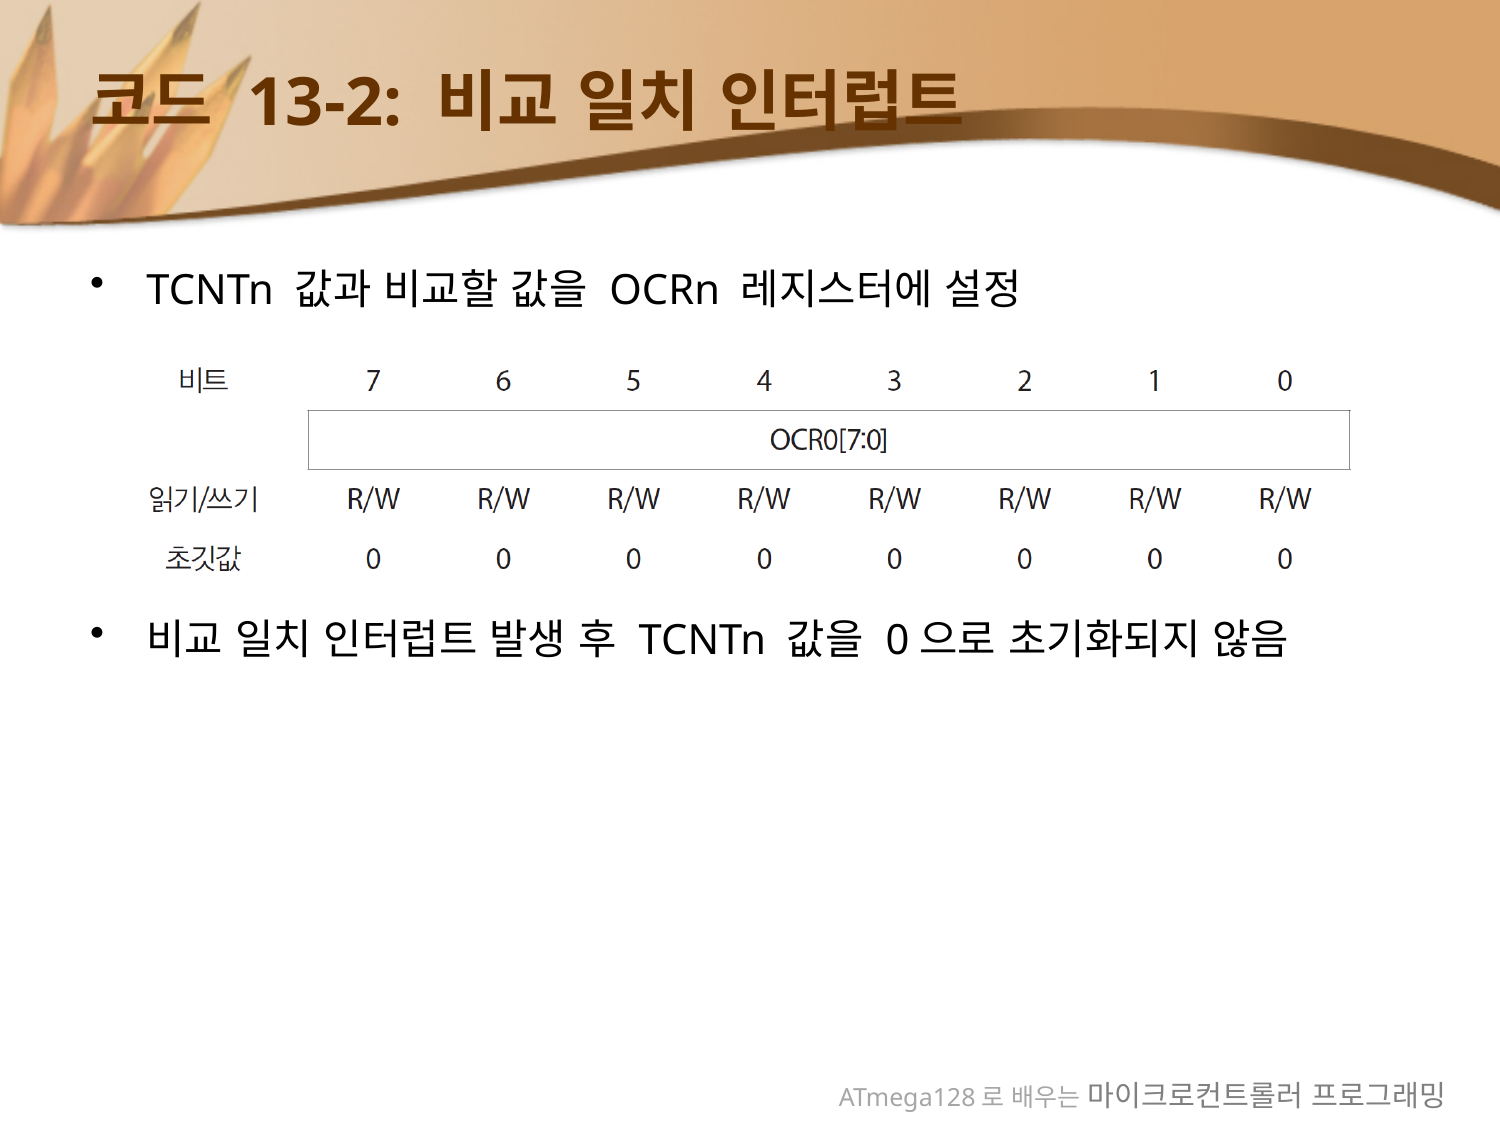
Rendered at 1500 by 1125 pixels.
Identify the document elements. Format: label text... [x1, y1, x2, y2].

title 코드 13-2: 비교 일치 인터럽트 [75, 47, 1376, 150]
list TCNTn 값과 비교할 값을 OCRn 레지스터에 설정 비교 일치 인터럽트 발생 후 TCNTn 값을 0으로 초기화되지 않음 [75, 255, 1425, 1047]
picture [0, 0, 1500, 1125]
